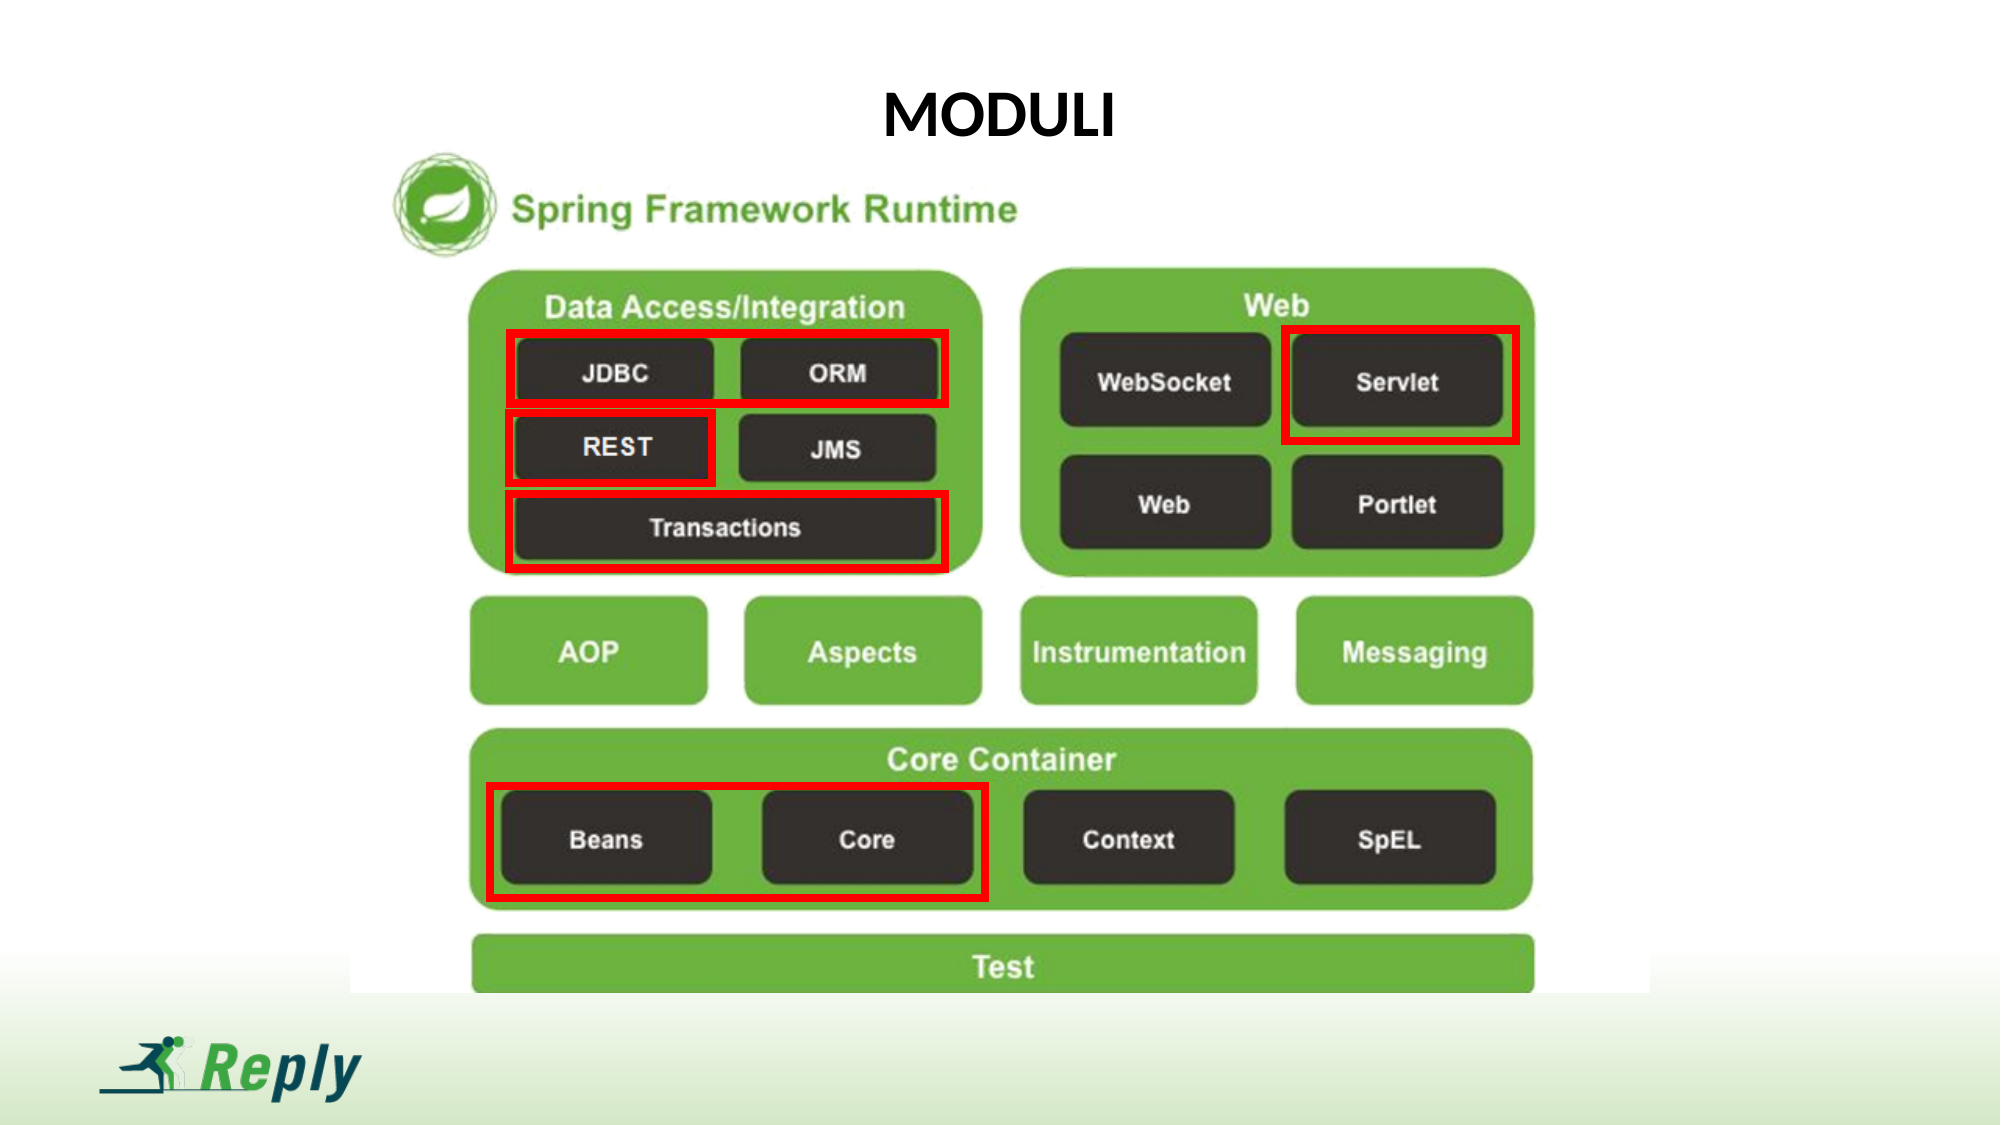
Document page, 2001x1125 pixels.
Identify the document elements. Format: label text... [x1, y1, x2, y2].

picture [99, 1035, 363, 1103]
text_box MODULI [534, 62, 1466, 132]
picture [349, 132, 1650, 993]
